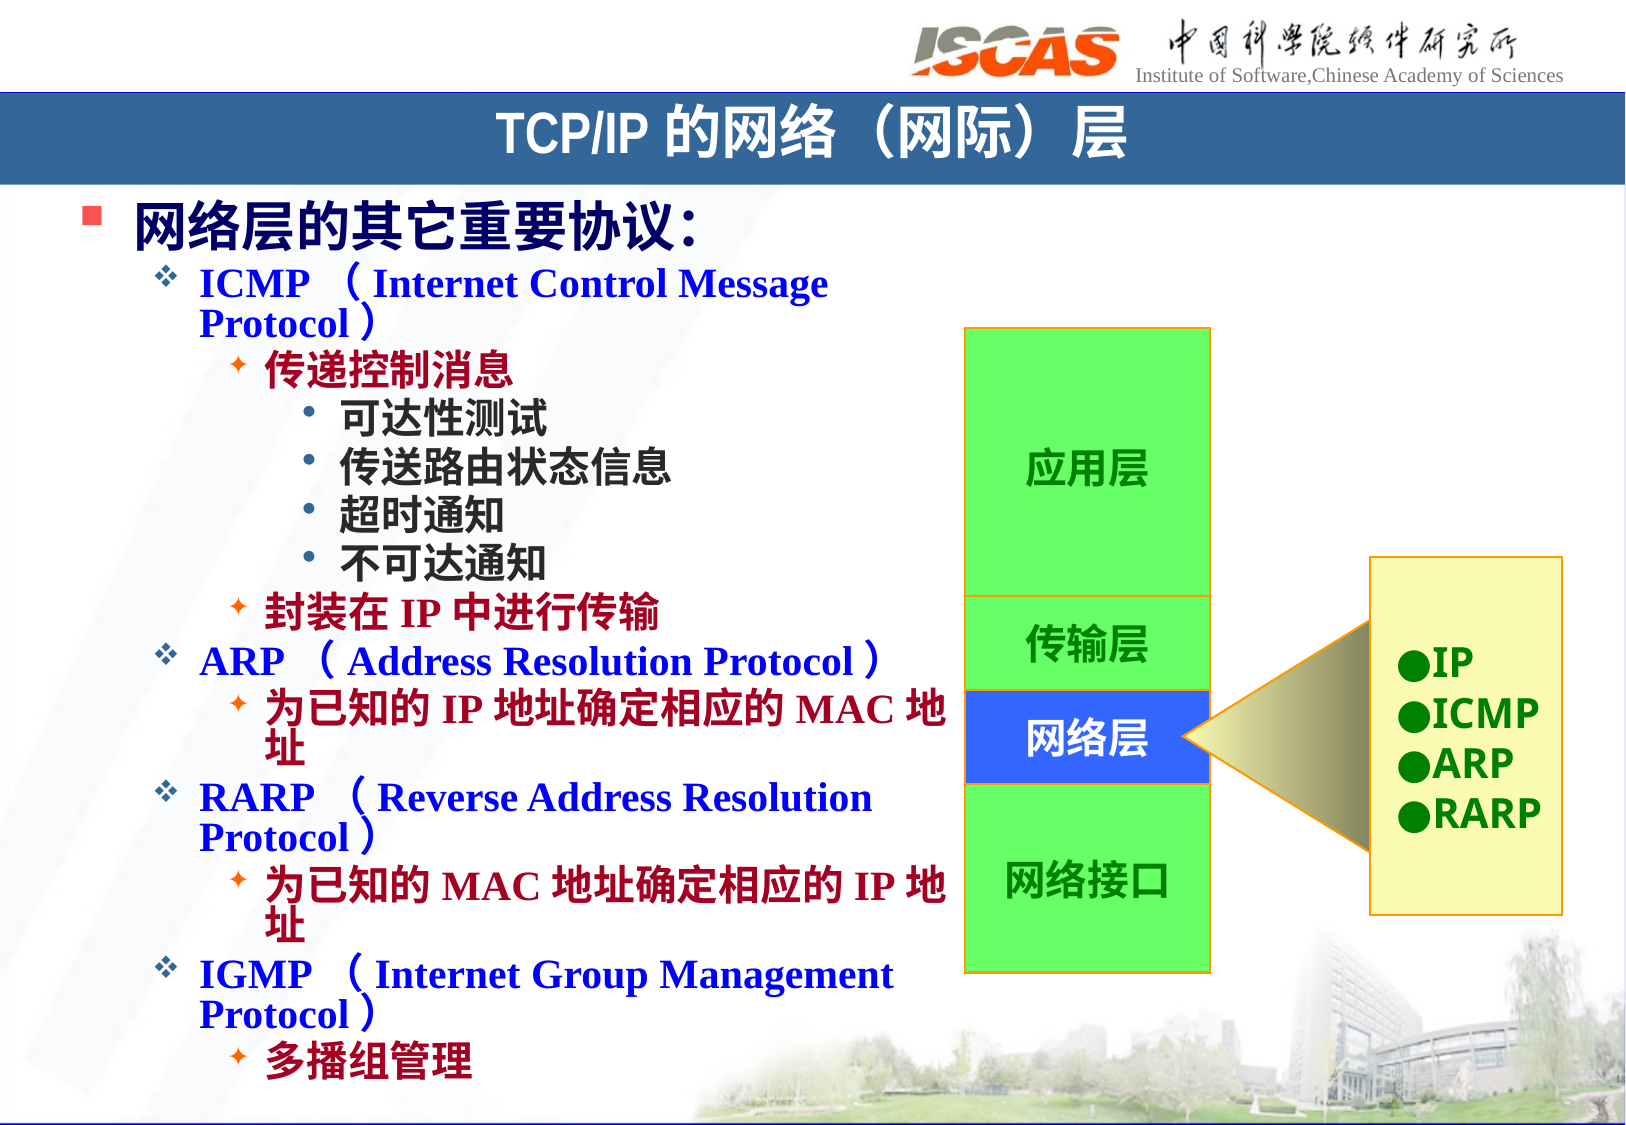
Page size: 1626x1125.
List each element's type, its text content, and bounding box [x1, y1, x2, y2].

title TCP/IP的网络（网际）层 [0, 93, 1625, 185]
picture [907, 18, 1132, 87]
picture [1166, 15, 1519, 71]
picture [0, 92, 1626, 1125]
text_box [964, 327, 1563, 973]
text_box 网络层的其它重要协议： ICMP（Internet Control Message Protocol） 传递控制消息 可达性测试 传送路由状态信息 超时通知 不可达通知 封装在IP中进行传输 ARP（Address Resolution Protocol） 为已知的IP地址确定相应的MAC地址 RARP（Reverse Address Resolution Protocol） 为已知的MAC地址确定相应的IP地址 IGMP（Internet Group Management Protocol） 多播组管理 [62, 184, 965, 1071]
